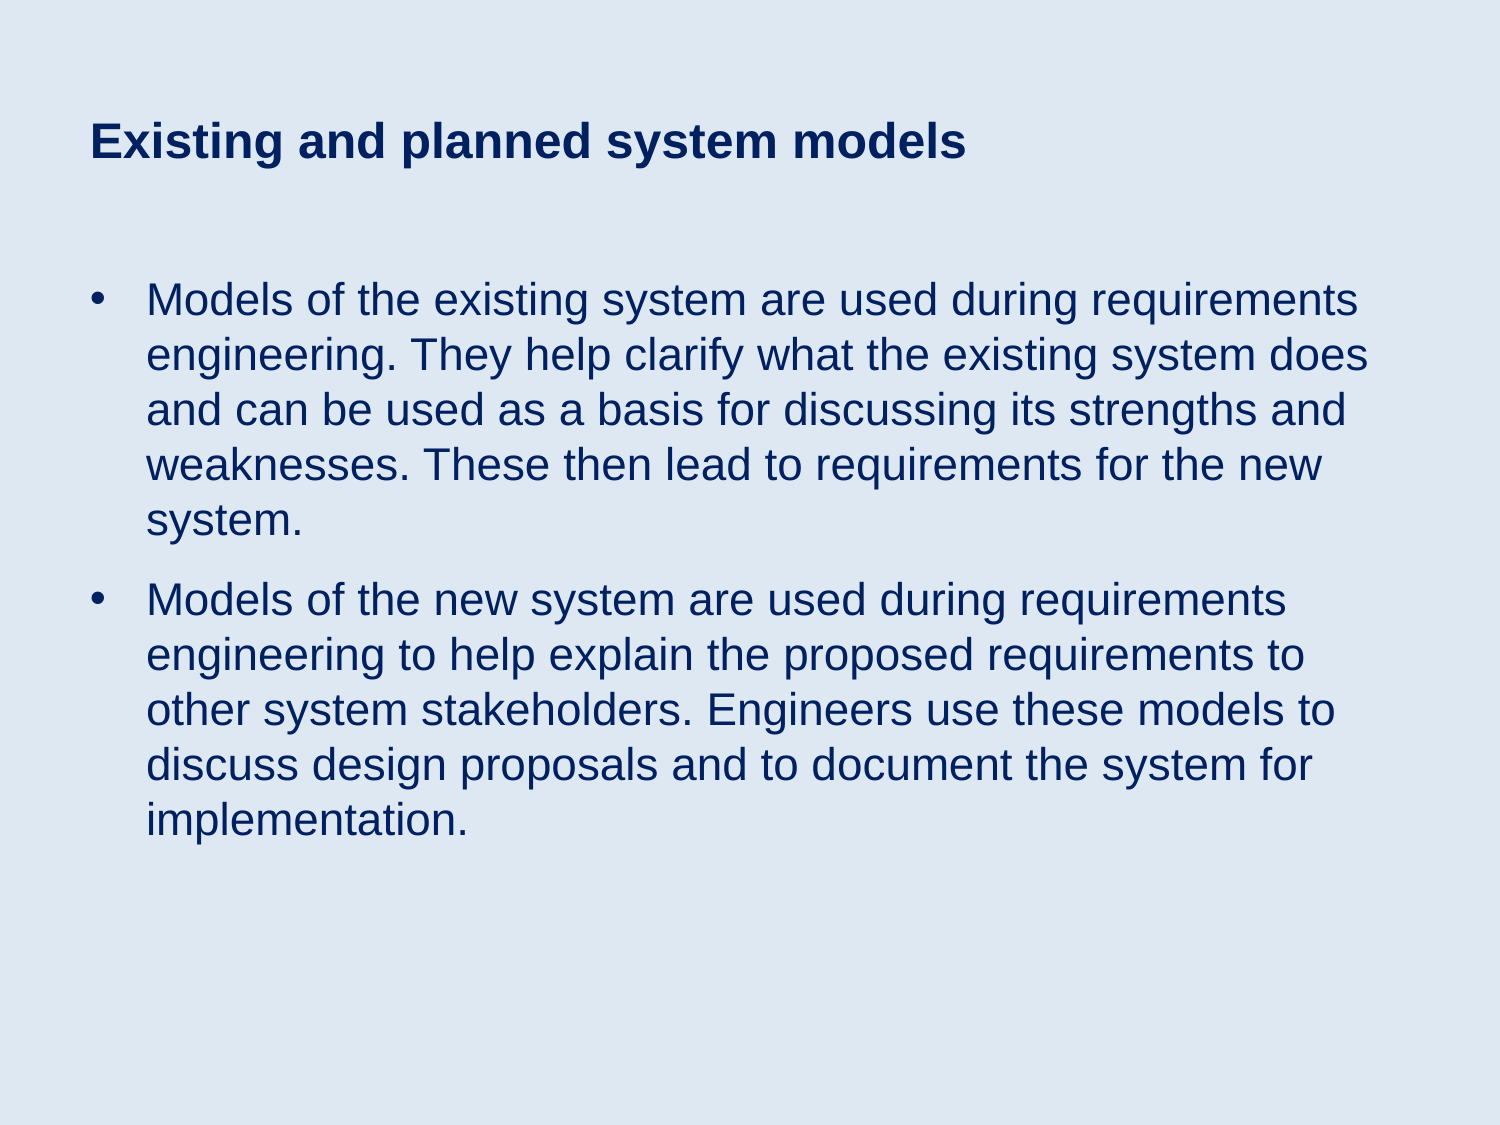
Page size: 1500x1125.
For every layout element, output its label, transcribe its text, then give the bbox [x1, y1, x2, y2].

list Models of the existing system are used during requirements engineering. They help clarify what the existing system does and can be used as a basis for discussing its strengths and weaknesses. These then lead to requirements for the new system. Models of the new system are used during requirements engineering to help explain the proposed requirements to other system stakeholders. Engineers use these models to discuss design proposals and to document the system for implementation. [75, 262, 1425, 1005]
title Existing and planned system models [74, 44, 1272, 233]
